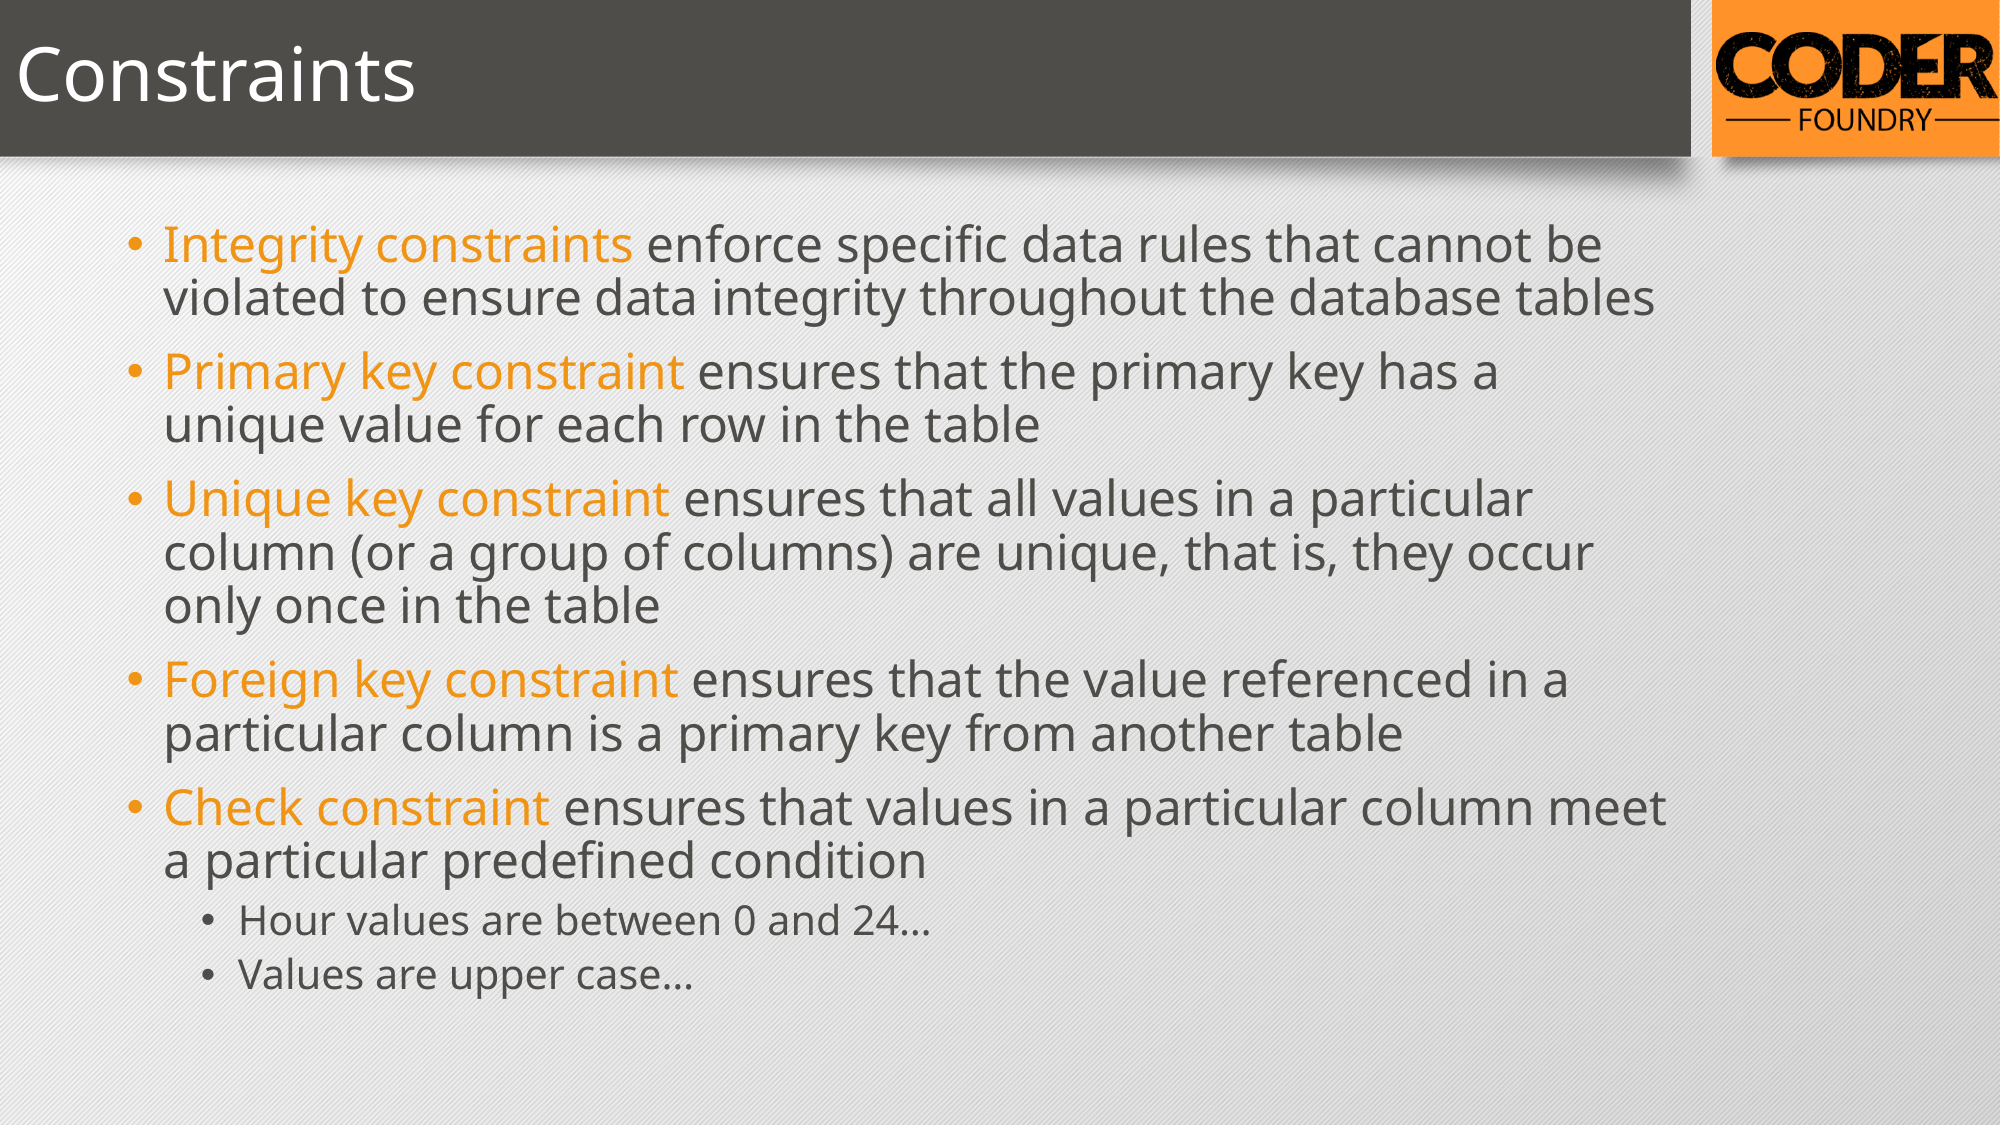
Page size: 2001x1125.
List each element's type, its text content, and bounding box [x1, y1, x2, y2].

picture [0, 0, 2000, 211]
list Integrity constraints enforce specific data rules that cannot be violated to ensure data integrity throughout the database tables Primary key constraint ensures that the primary key has a unique value for each row in the table Unique key constraint ensures that all values in a particular column (or a group of columns) are unique, that is, they occur only once in the table Foreign key constraint ensures that the value referenced in a particular column is a primary key from another table Check constraint ensures that values in a particular column meet a particular predefined condition Hour values are between 0 and 24… Values are upper case… [111, 211, 1689, 1035]
title Constraints [0, 0, 1689, 157]
